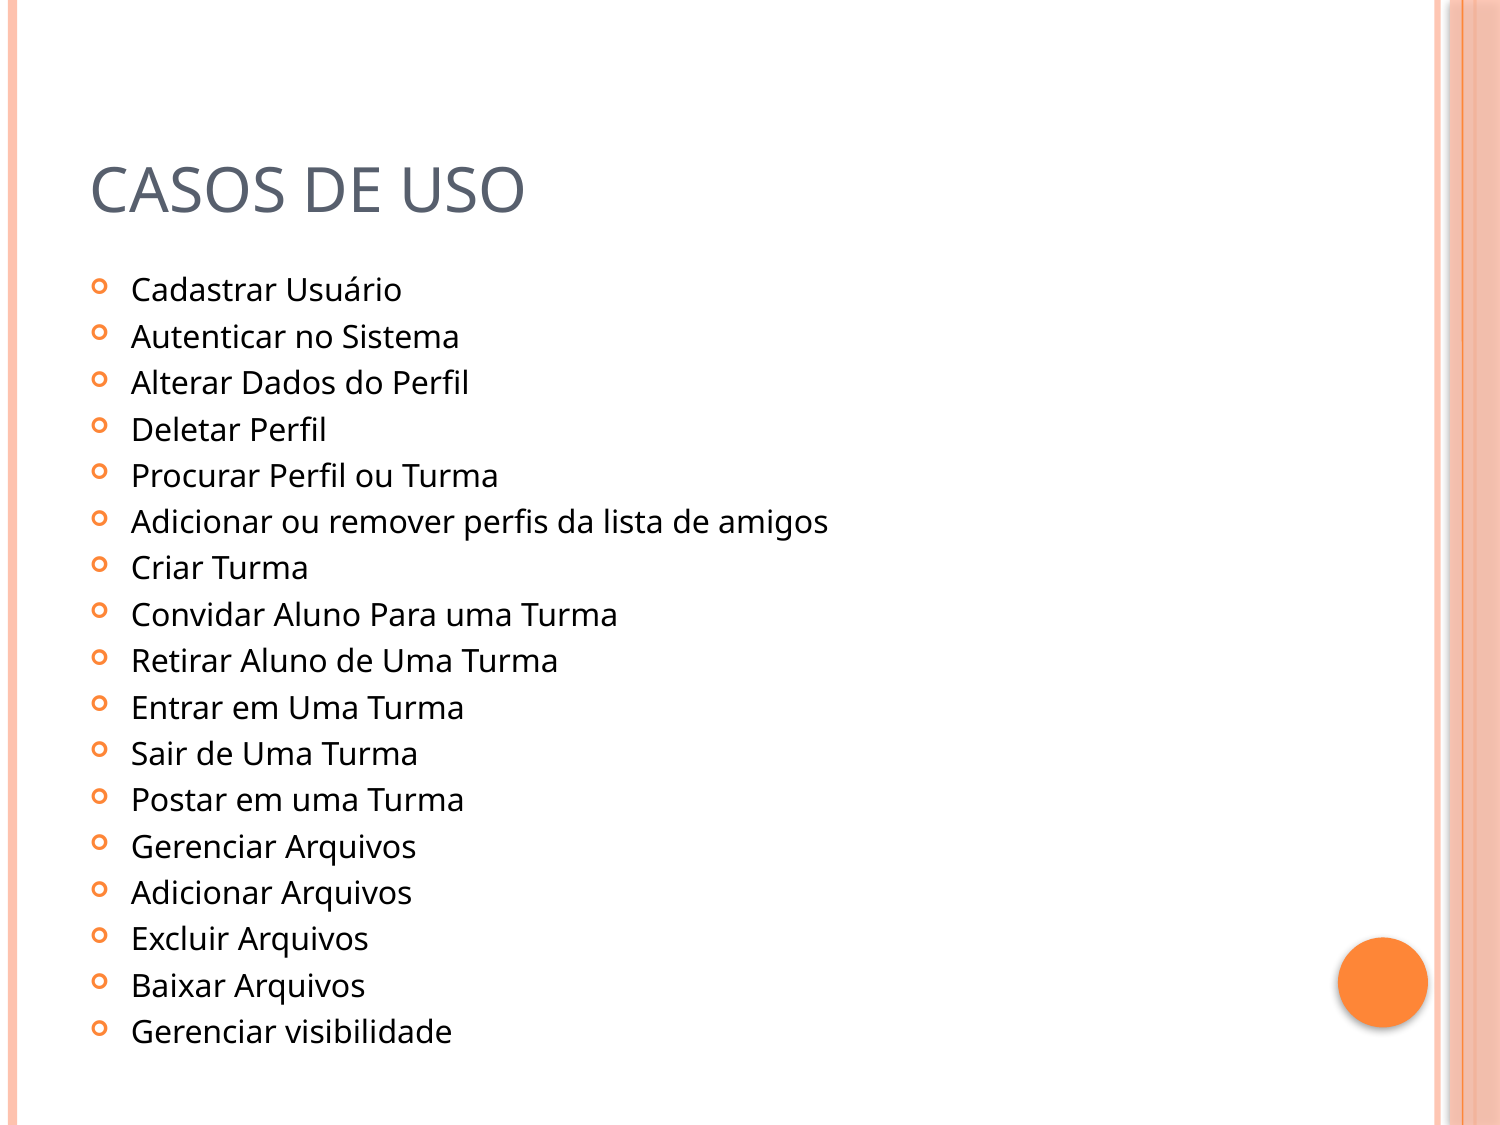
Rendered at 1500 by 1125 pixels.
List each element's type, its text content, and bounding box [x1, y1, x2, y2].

list Cadastrar Usuário Autenticar no Sistema Alterar Dados do Perfil Deletar Perfil Procurar Perfil ou Turma Adicionar ou remover perfis da lista de amigos Criar Turma Convidar Aluno Para uma Turma Retirar Aluno de Uma Turma Entrar em Uma Turma Sair de Uma Turma Postar em uma Turma Gerenciar Arquivos Adicionar Arquivos Excluir Arquivos Baixar Arquivos Gerenciar visibilidade [75, 262, 1300, 1062]
title Casos de Uso [75, 45, 1300, 233]
